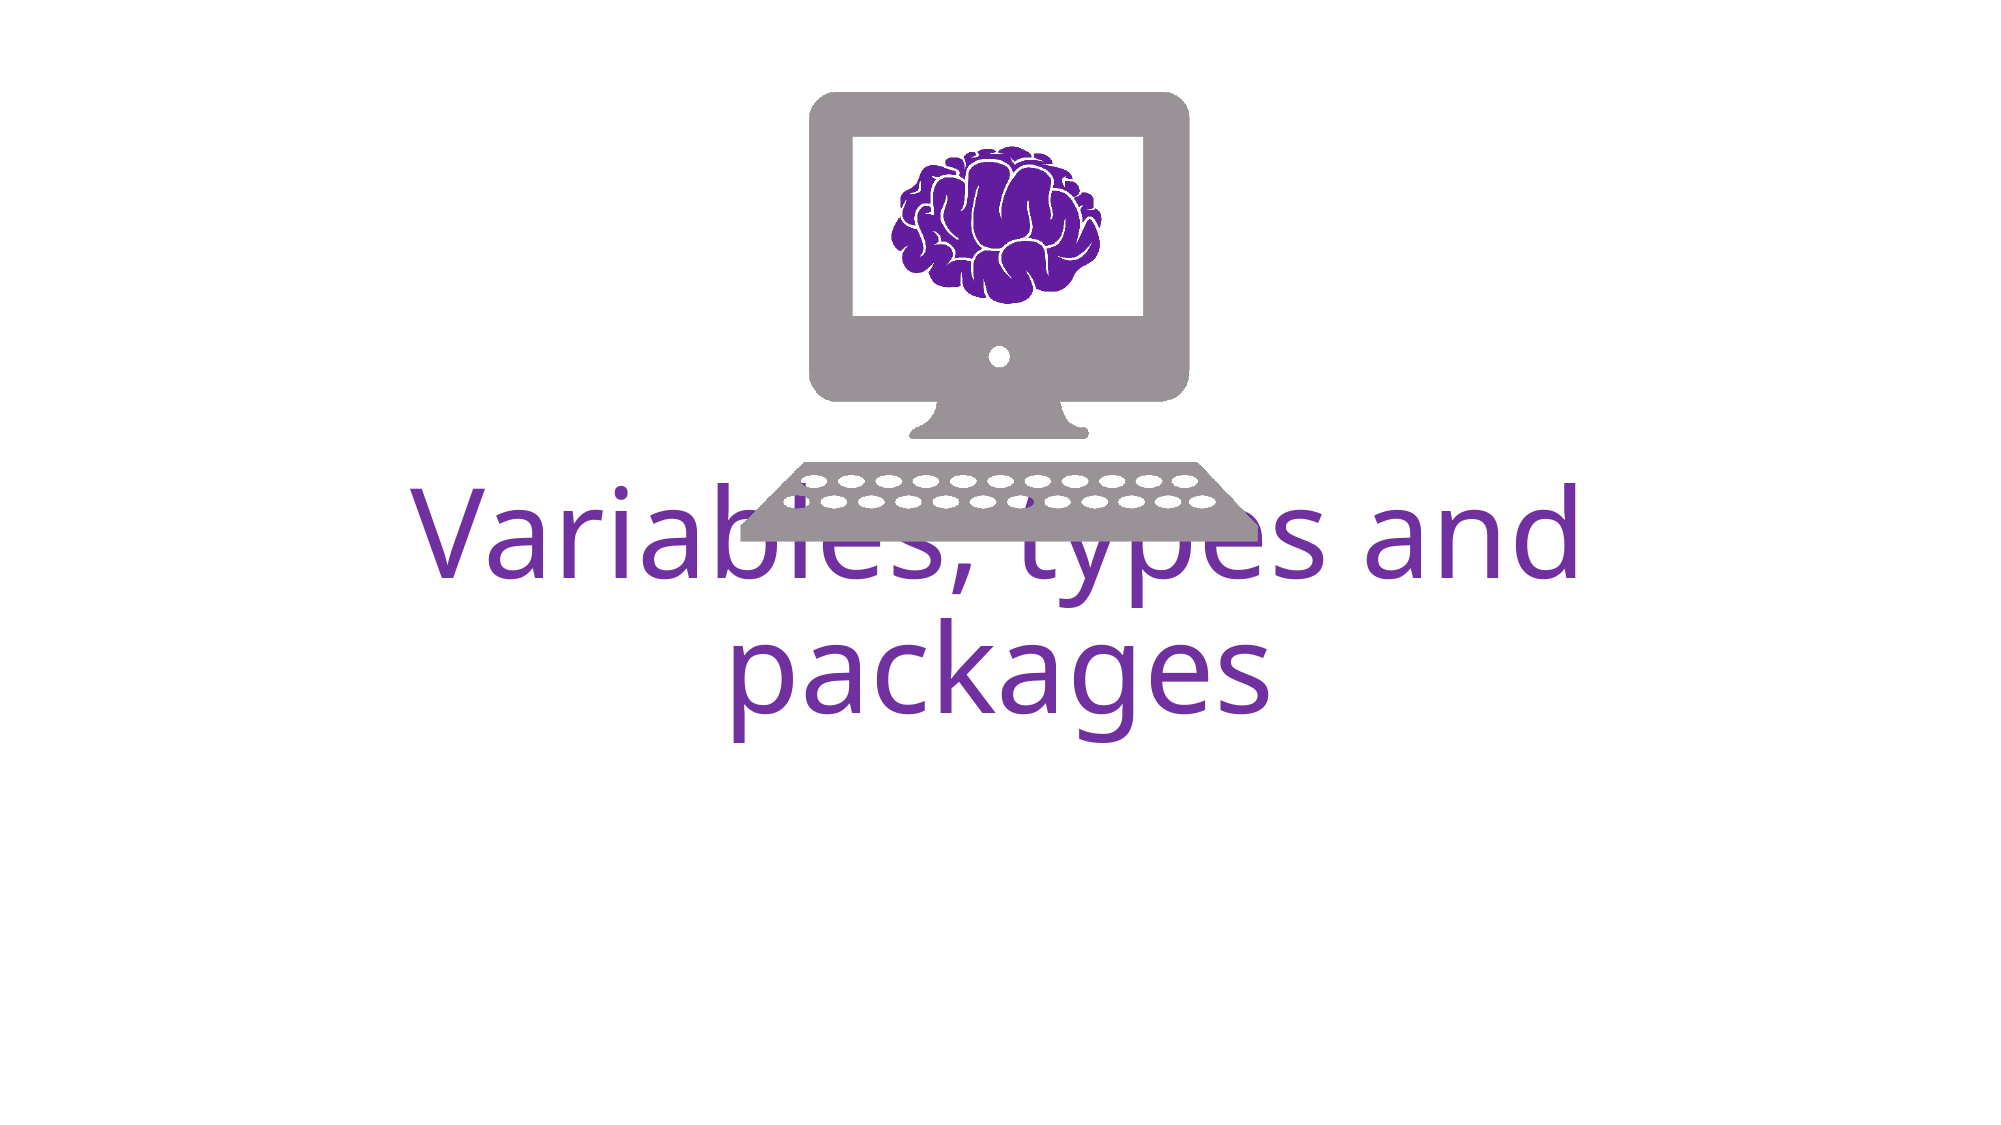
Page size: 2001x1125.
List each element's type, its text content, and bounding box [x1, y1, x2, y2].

picture [627, 67, 1371, 576]
title Variables, types and packages [136, 280, 1862, 749]
